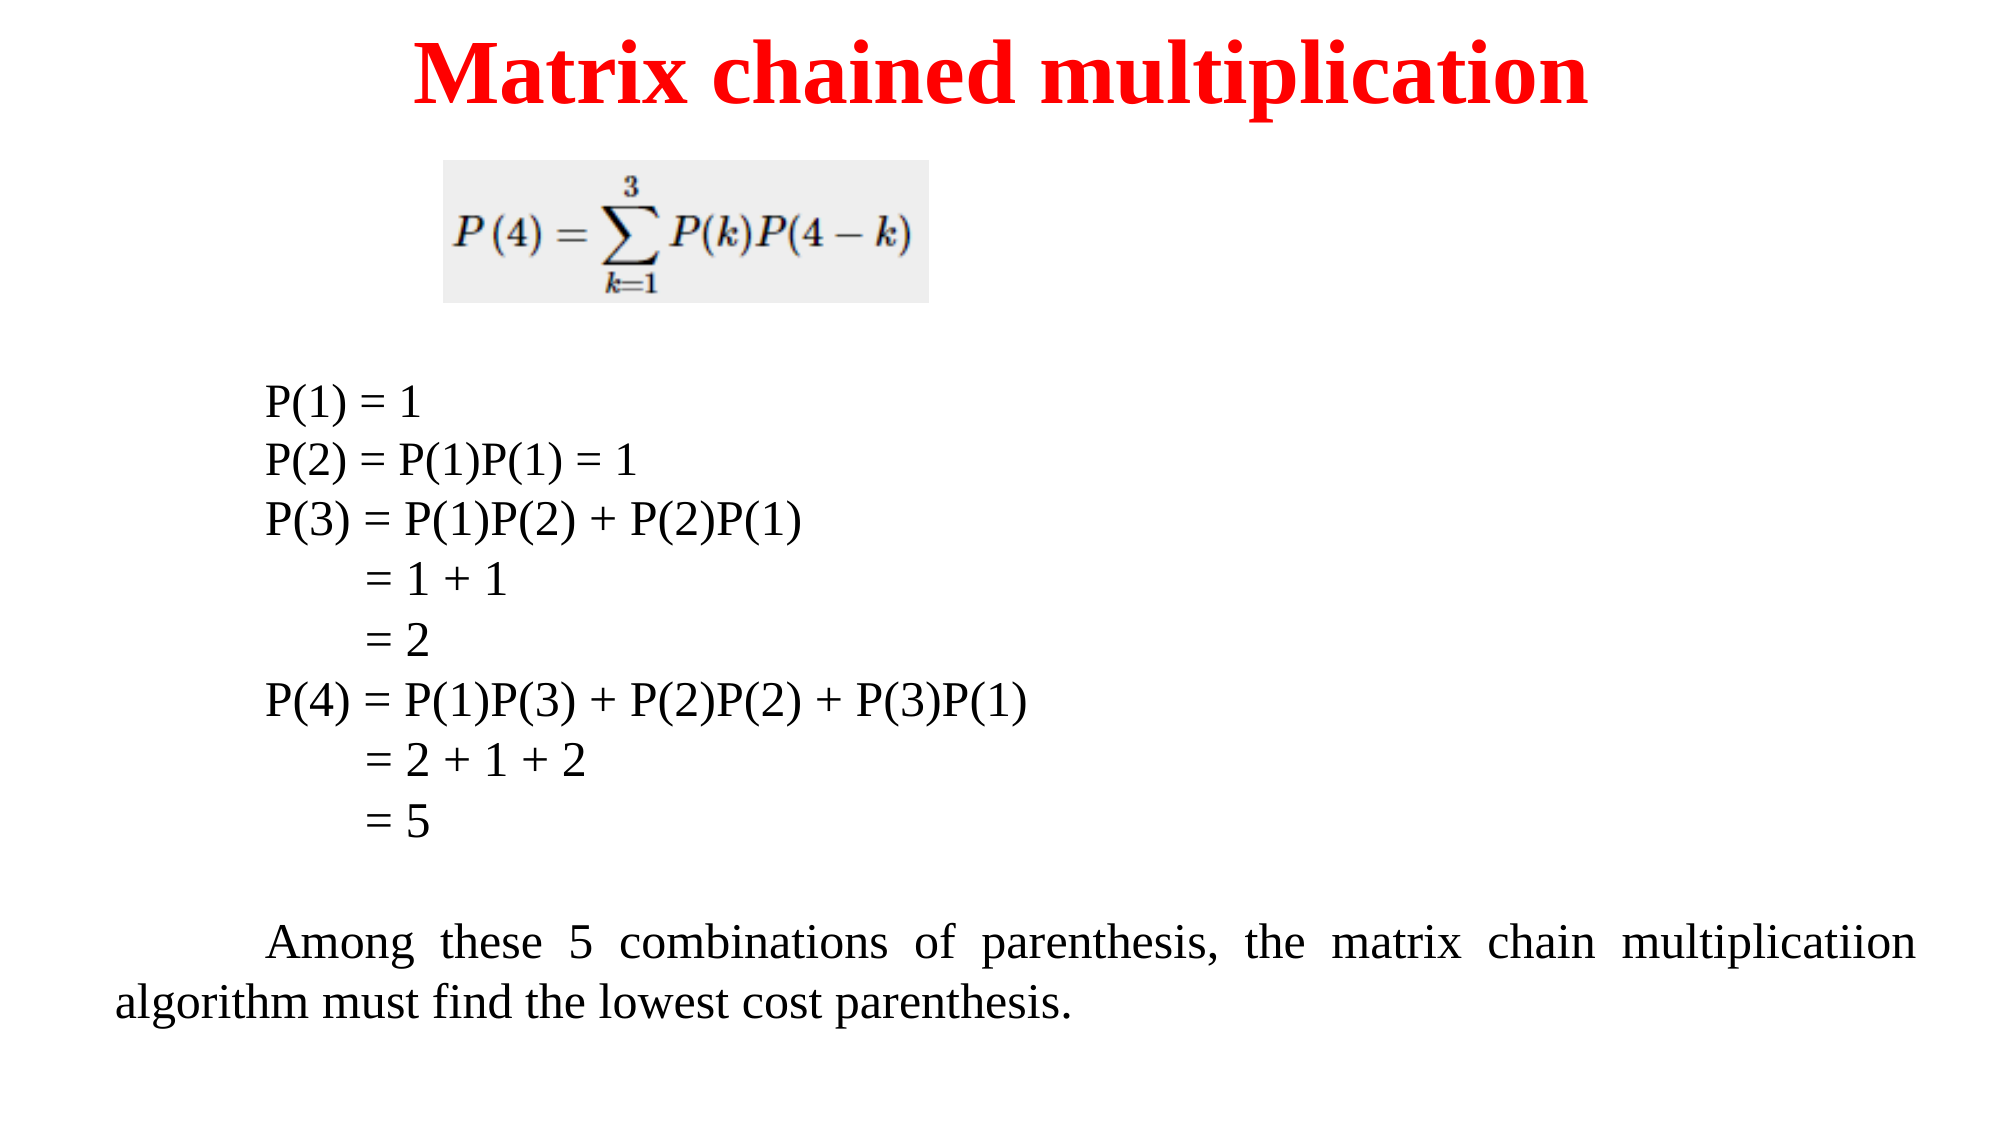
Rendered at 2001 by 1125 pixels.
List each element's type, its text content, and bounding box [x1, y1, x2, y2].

title Matrix chained multiplication [102, 18, 1903, 115]
list P(1) = 1 P(2) = P(1)P(1) = 1 P(3) = P(1)P(2) + P(2)P(1) = 1 + 1 = 2 P(4) = P(1)P(3) + P(2)P(2) + P(3)P(1) = 2 + 1 + 2 = 5 Among these 5 combinations of parenthesis, the matrix chain multiplicatiion algorithm must find the lowest cost parenthesis. [99, 125, 1934, 1095]
picture [443, 160, 929, 303]
